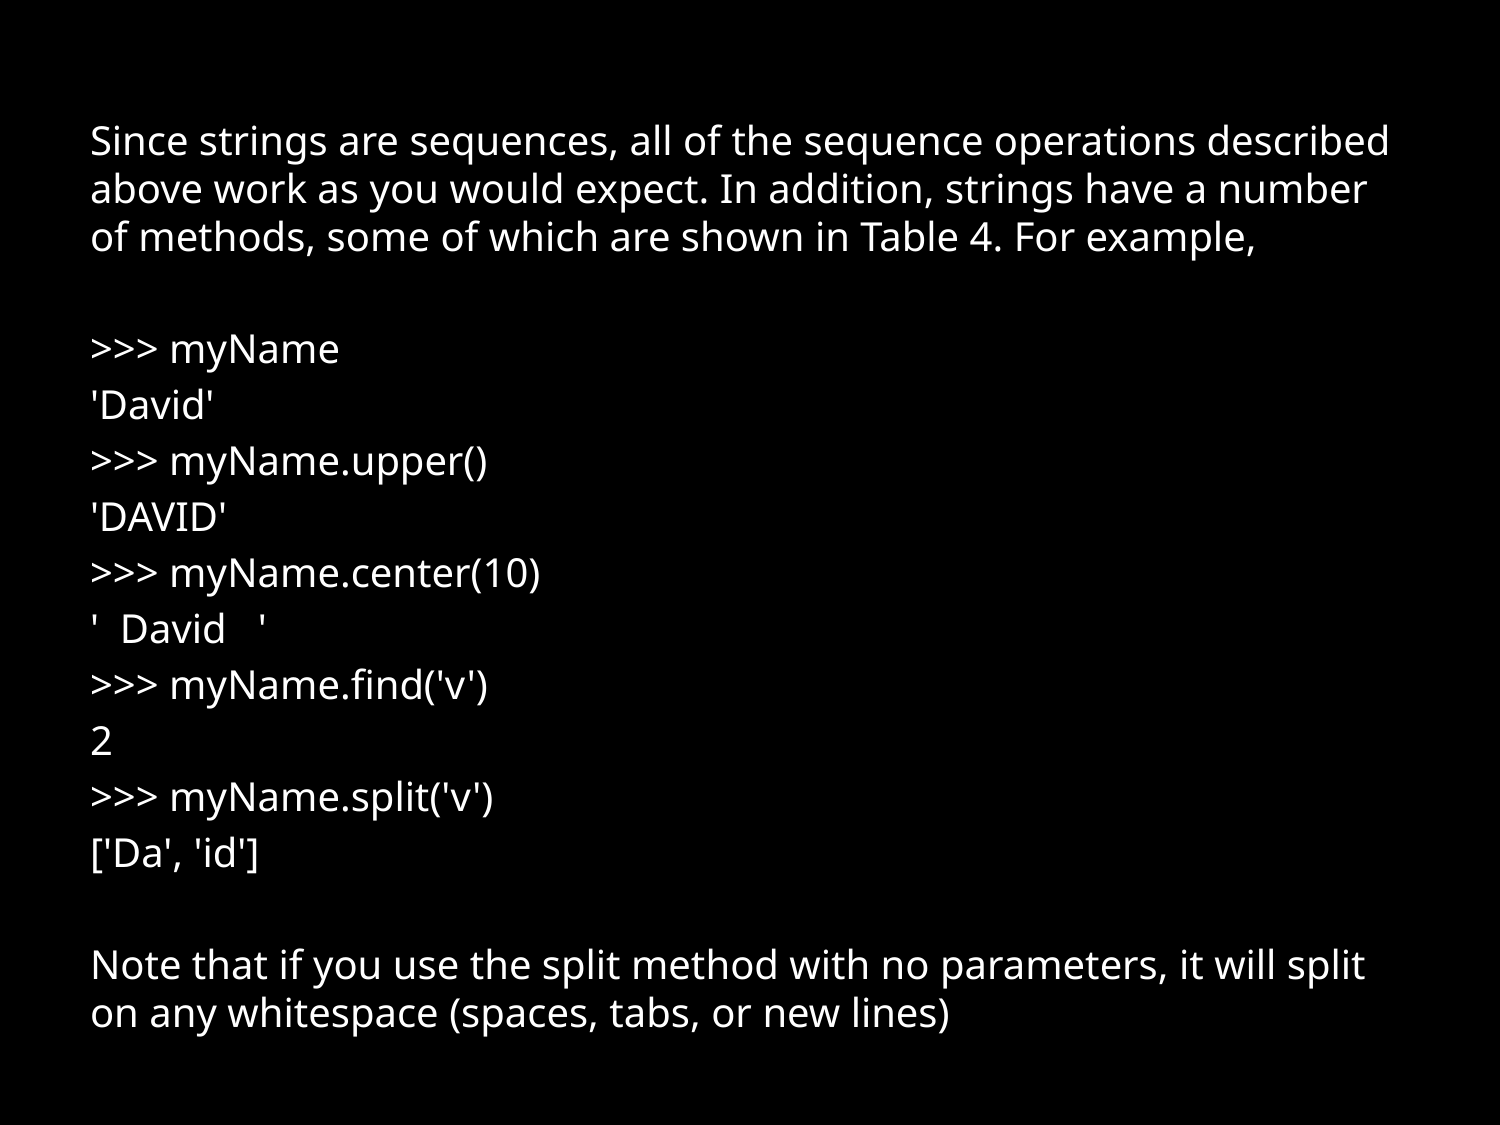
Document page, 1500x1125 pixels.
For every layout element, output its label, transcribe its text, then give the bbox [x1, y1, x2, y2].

list Since strings are sequences, all of the sequence operations described above work as you would expect. In addition, strings have a number of methods, some of which are shown in Table 4. For example, >>> myName 'David' >>> myName.upper() 'DAVID' >>> myName.center(10) ' David ' >>> myName.find('v') 2 >>> myName.split('v') ['Da', 'id'] Note that if you use the split method with no parameters, it will split on any whitespace (spaces, tabs, or new lines) [75, 51, 1425, 1062]
